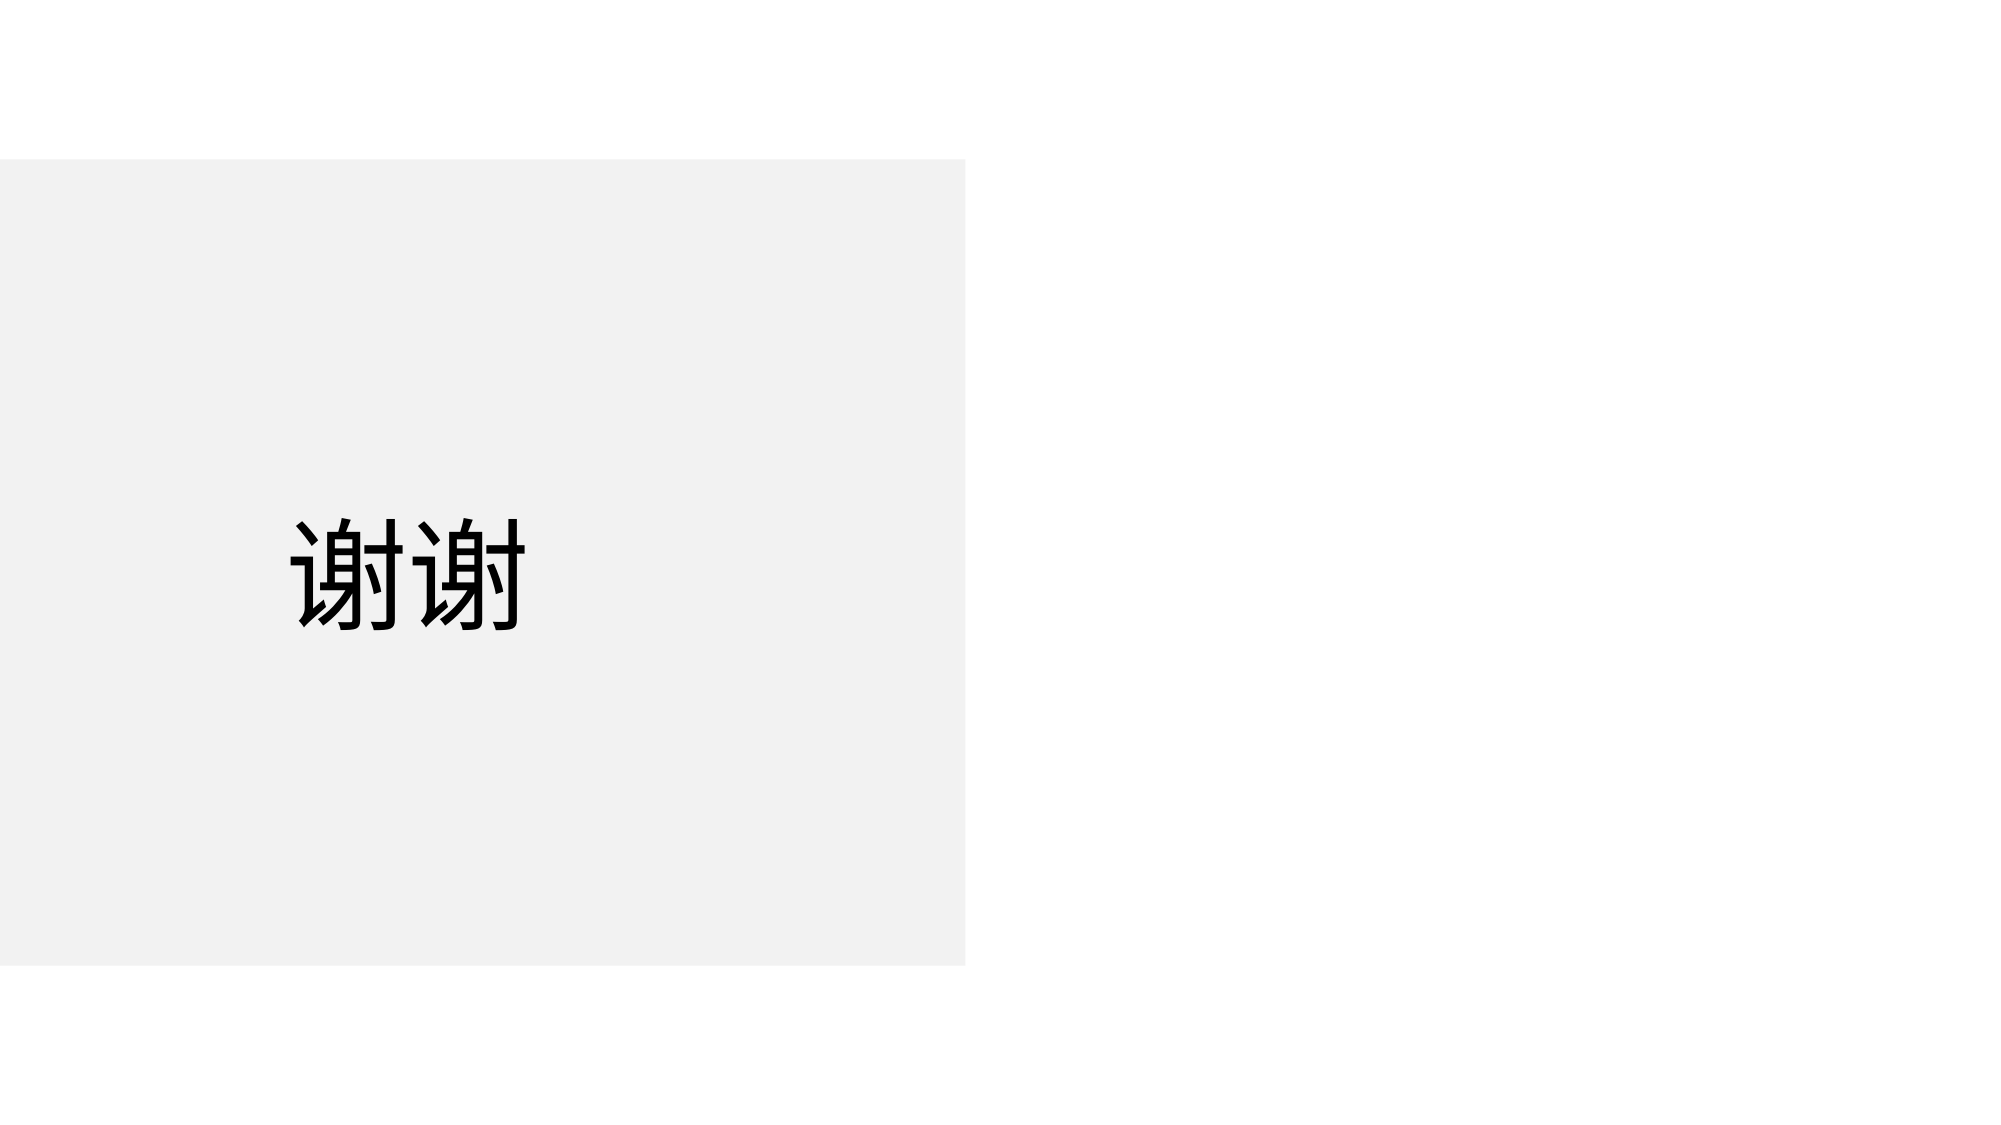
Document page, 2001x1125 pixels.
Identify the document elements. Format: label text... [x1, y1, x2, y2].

text_box [0, 158, 967, 967]
list 谢谢 [270, 507, 777, 657]
